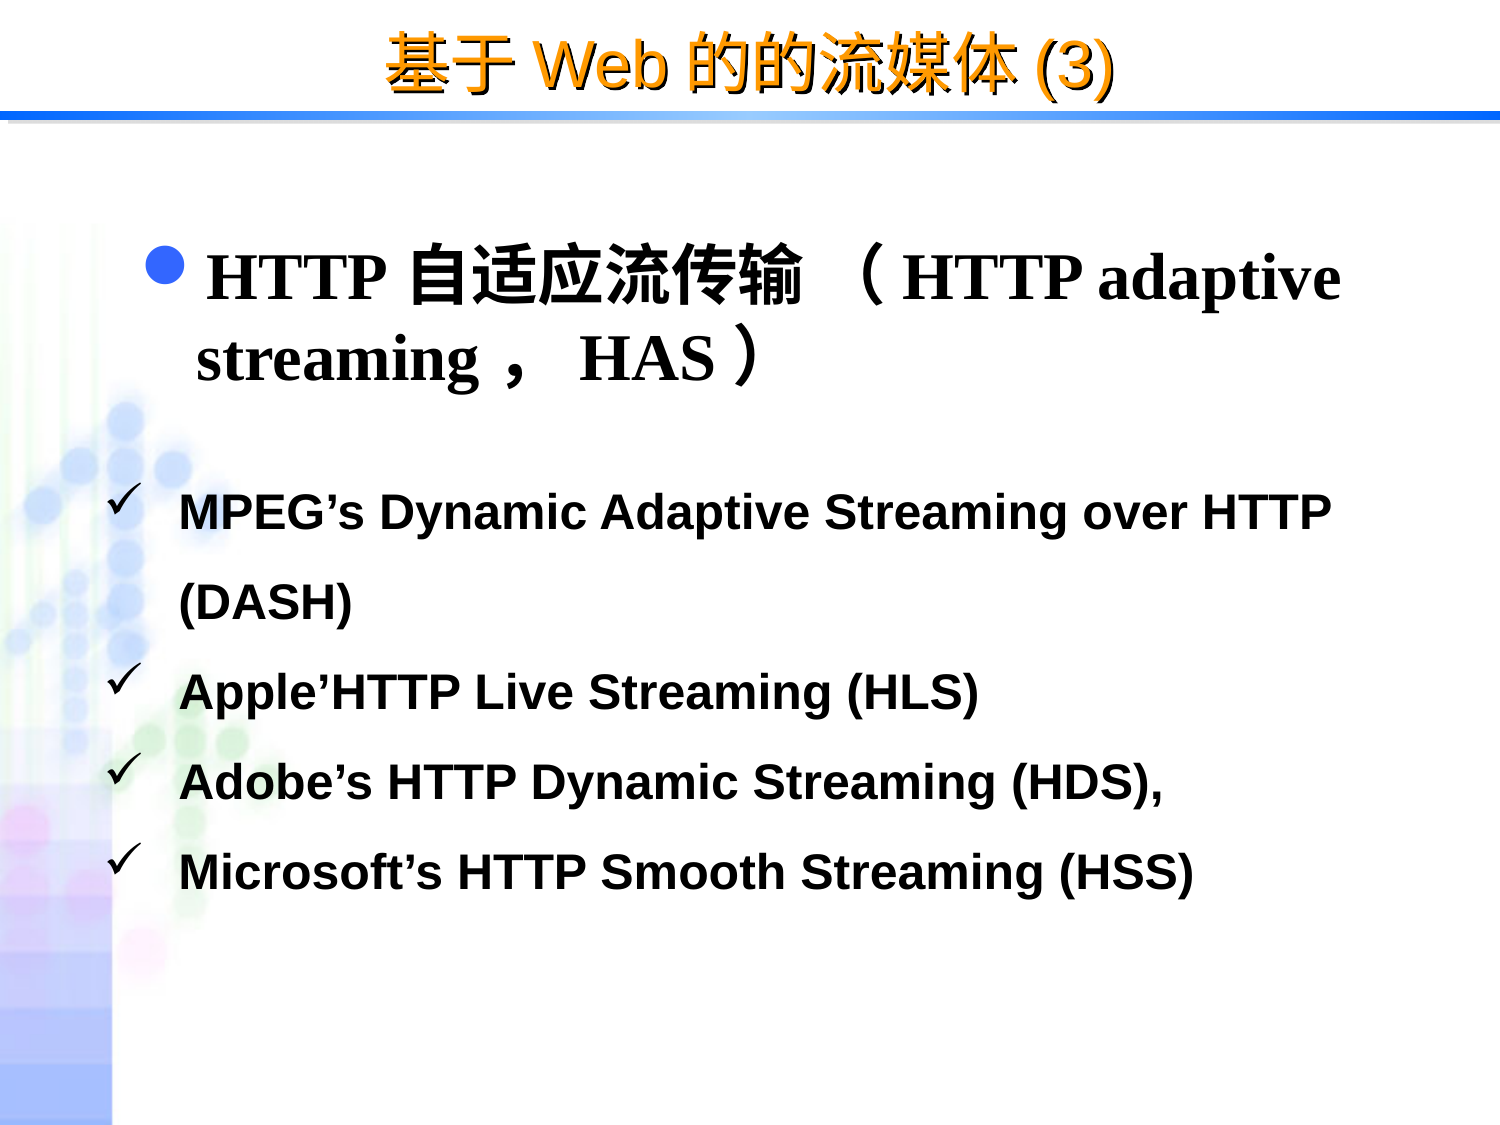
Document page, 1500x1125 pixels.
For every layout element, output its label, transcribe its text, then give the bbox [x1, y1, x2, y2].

text_box MPEG’s Dynamic Adaptive Streaming over HTTP (DASH) Apple’HTTP Live Streaming (HLS) Adobe’s HTTP Dynamic Streaming (HDS), Microsoft’s HTTP Smooth Streaming (HSS) [88, 397, 1436, 907]
picture [0, 0, 1500, 112]
list HTTP自适应流传输 （HTTP adaptive streaming，HAS） [124, 225, 1401, 397]
picture [0, 119, 1500, 1125]
title 基于Web的的流媒体(3) [117, 1, 1381, 120]
